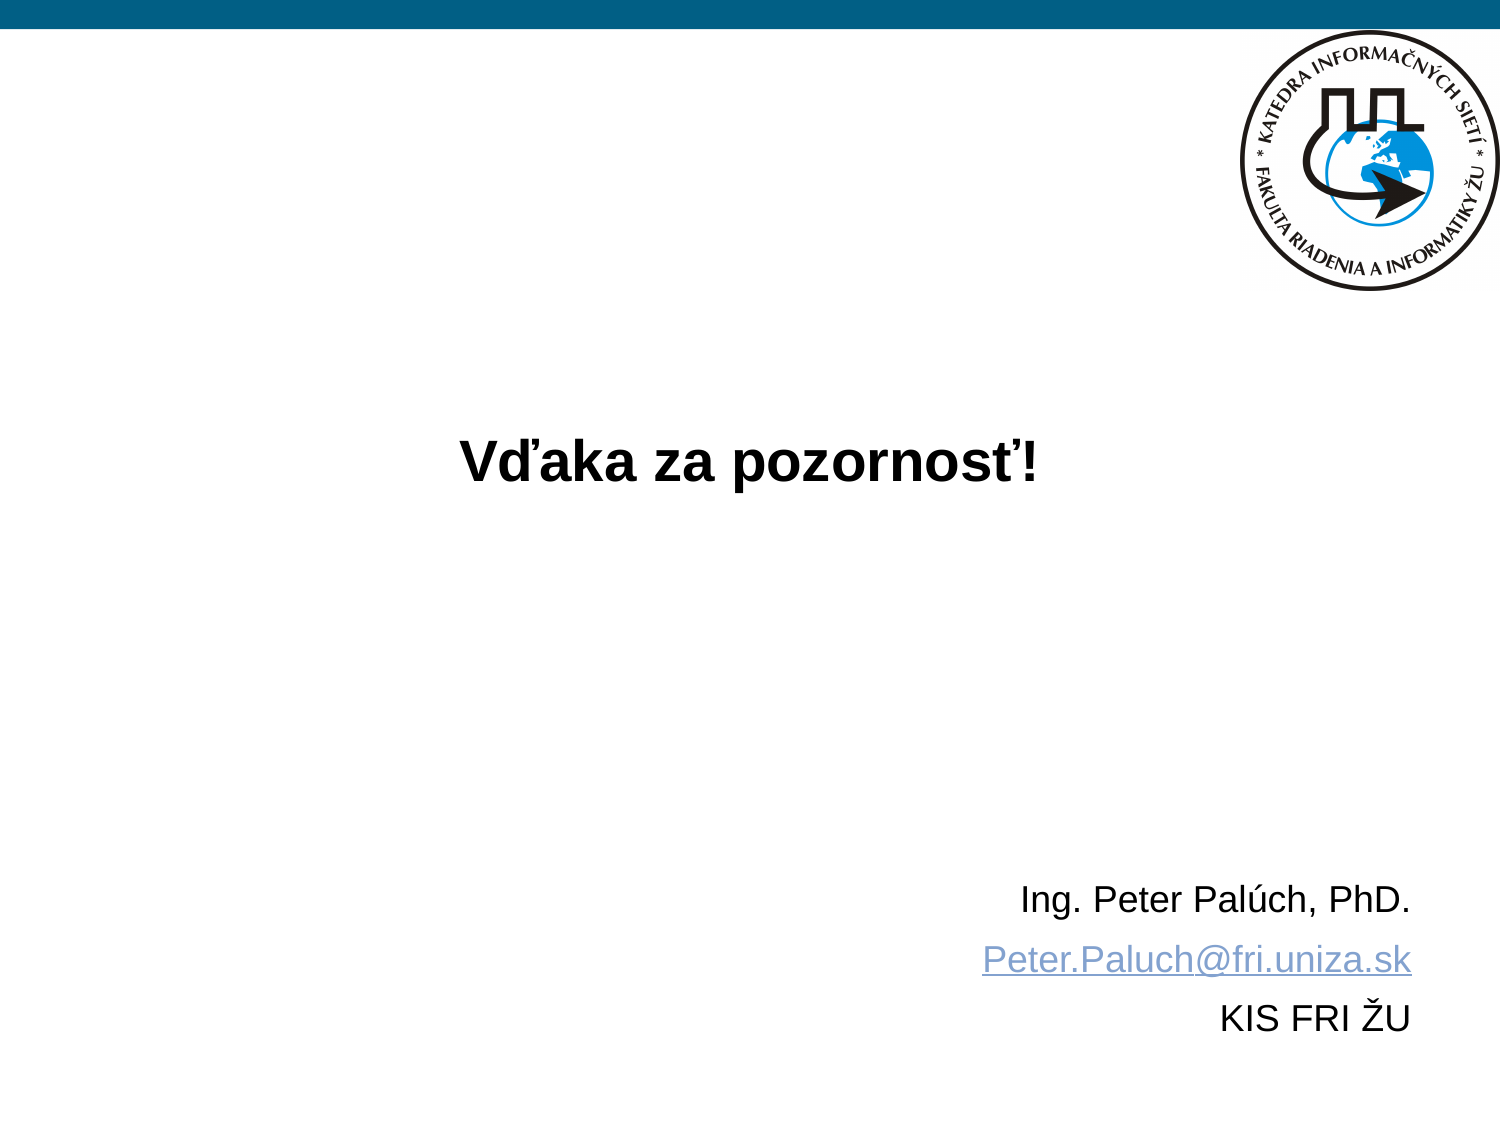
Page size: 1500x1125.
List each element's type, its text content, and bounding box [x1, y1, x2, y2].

picture [1239, 30, 1500, 292]
list Vďaka za pozornosť! Ing. Peter Palúch, PhD. Peter.Paluch@fri.uniza.sk KIS FRI ŽU [75, 324, 1425, 1055]
